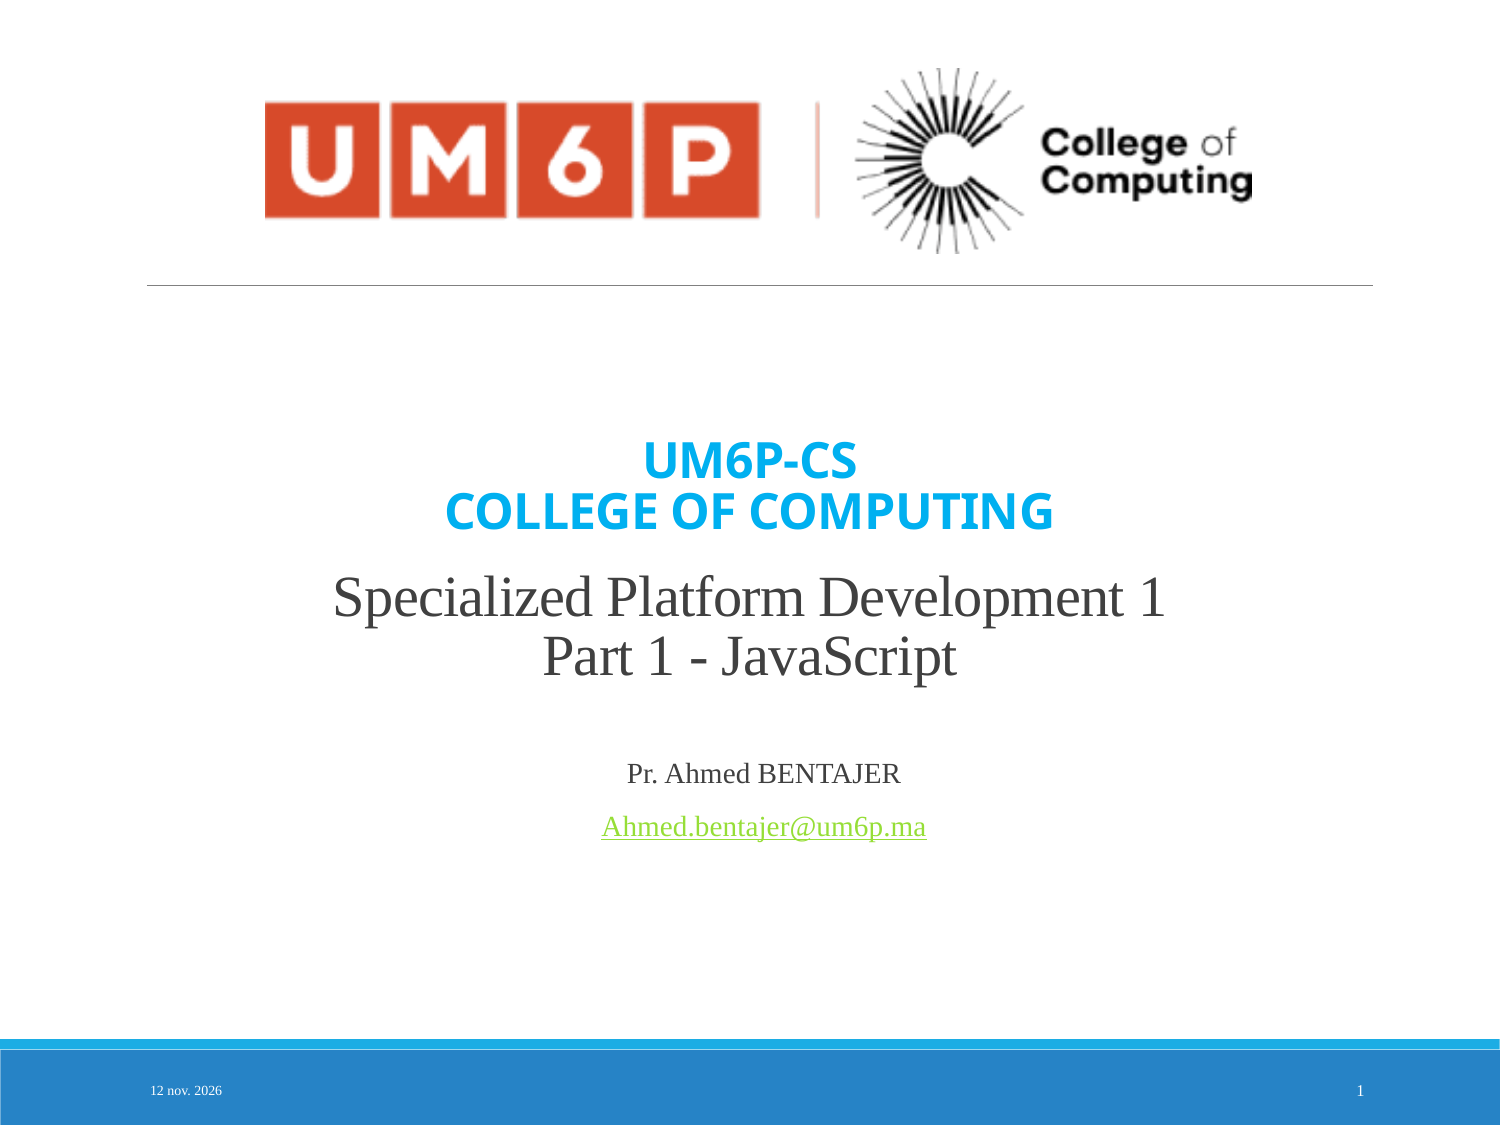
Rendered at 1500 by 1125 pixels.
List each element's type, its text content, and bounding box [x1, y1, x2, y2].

text_box Pr. Ahmed BENTAJER Ahmed.bentajer@um6p.ma [368, 751, 1149, 876]
slide_number 3-fév.-25 [135, 1059, 440, 1120]
picture [265, 67, 1252, 254]
text_box Specialized Platform Development 1 Part 1 - JavaScript [41, 488, 1459, 695]
slide_number 1 [1218, 1059, 1380, 1120]
title UM6P-CS COLLEGE OF COMPUTING [190, 374, 1310, 488]
